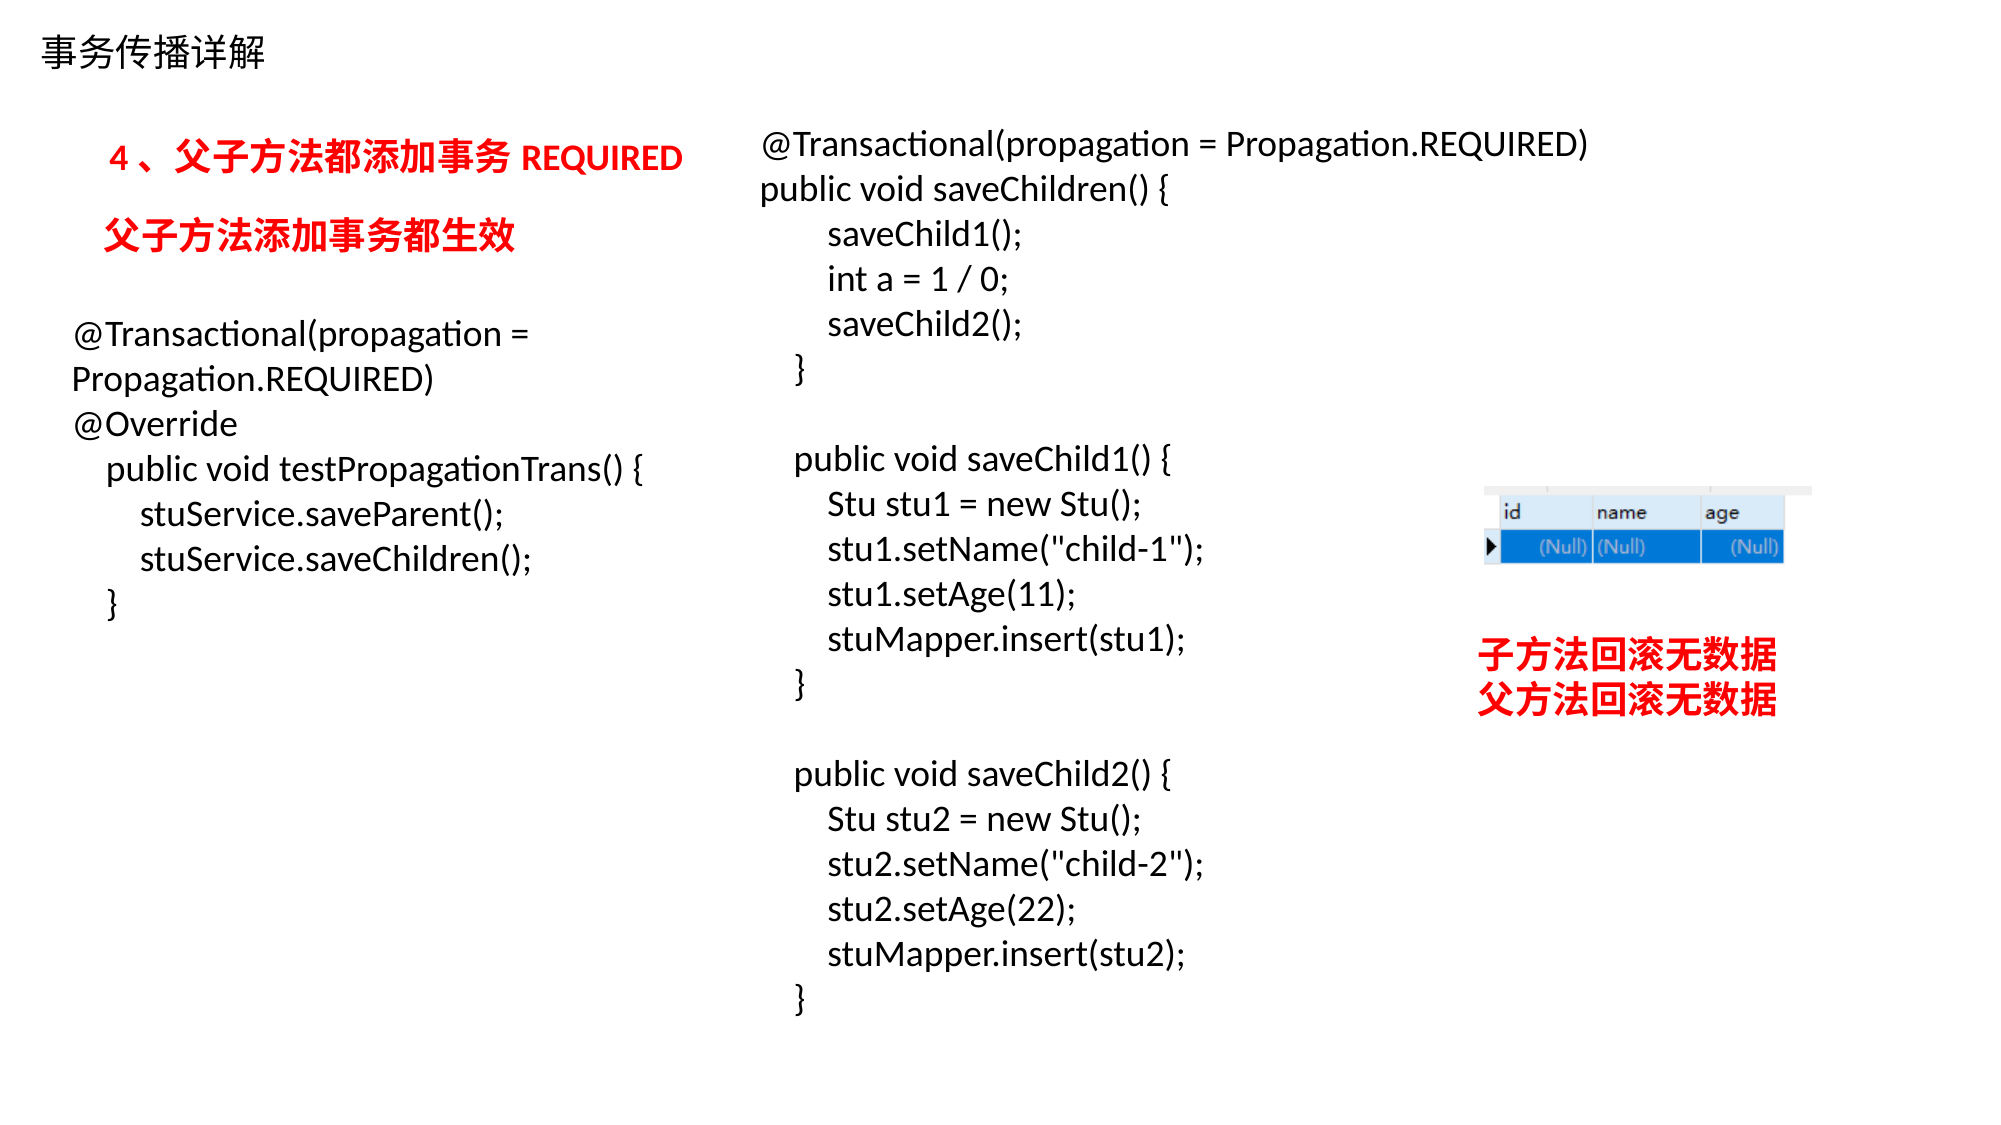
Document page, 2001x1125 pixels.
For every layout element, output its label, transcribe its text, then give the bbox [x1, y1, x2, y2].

text_box 事务传播详解 [25, 21, 281, 82]
text_box 4、父子方法都添加事务REQUIRED [94, 126, 699, 186]
picture [1484, 486, 1812, 587]
text_box 子方法回滚无数据 父方法回滚无数据 [1462, 623, 1793, 774]
text_box @Transactional(propagation = Propagation.REQUIRED) public void saveChildren() { saveChild1(); int a = 1 / 0; saveChild2(); } public void saveChild1() { Stu stu1 = new Stu(); stu1.setName("child-1"); stu1.setAge(11); stuMapper.insert(stu1); } public void saveChild2() { Stu stu2 = new Stu(); stu2.setName("child-2"); stu2.setAge(22); stuMapper.insert(stu2); } [744, 111, 1745, 1027]
text_box 父子方法添加事务都生效 [89, 204, 532, 265]
text_box @Transactional(propagation = Propagation.REQUIRED) @Override public void testPropagationTrans() { stuService.saveParent(); stuService.saveChildren(); } [56, 301, 728, 632]
